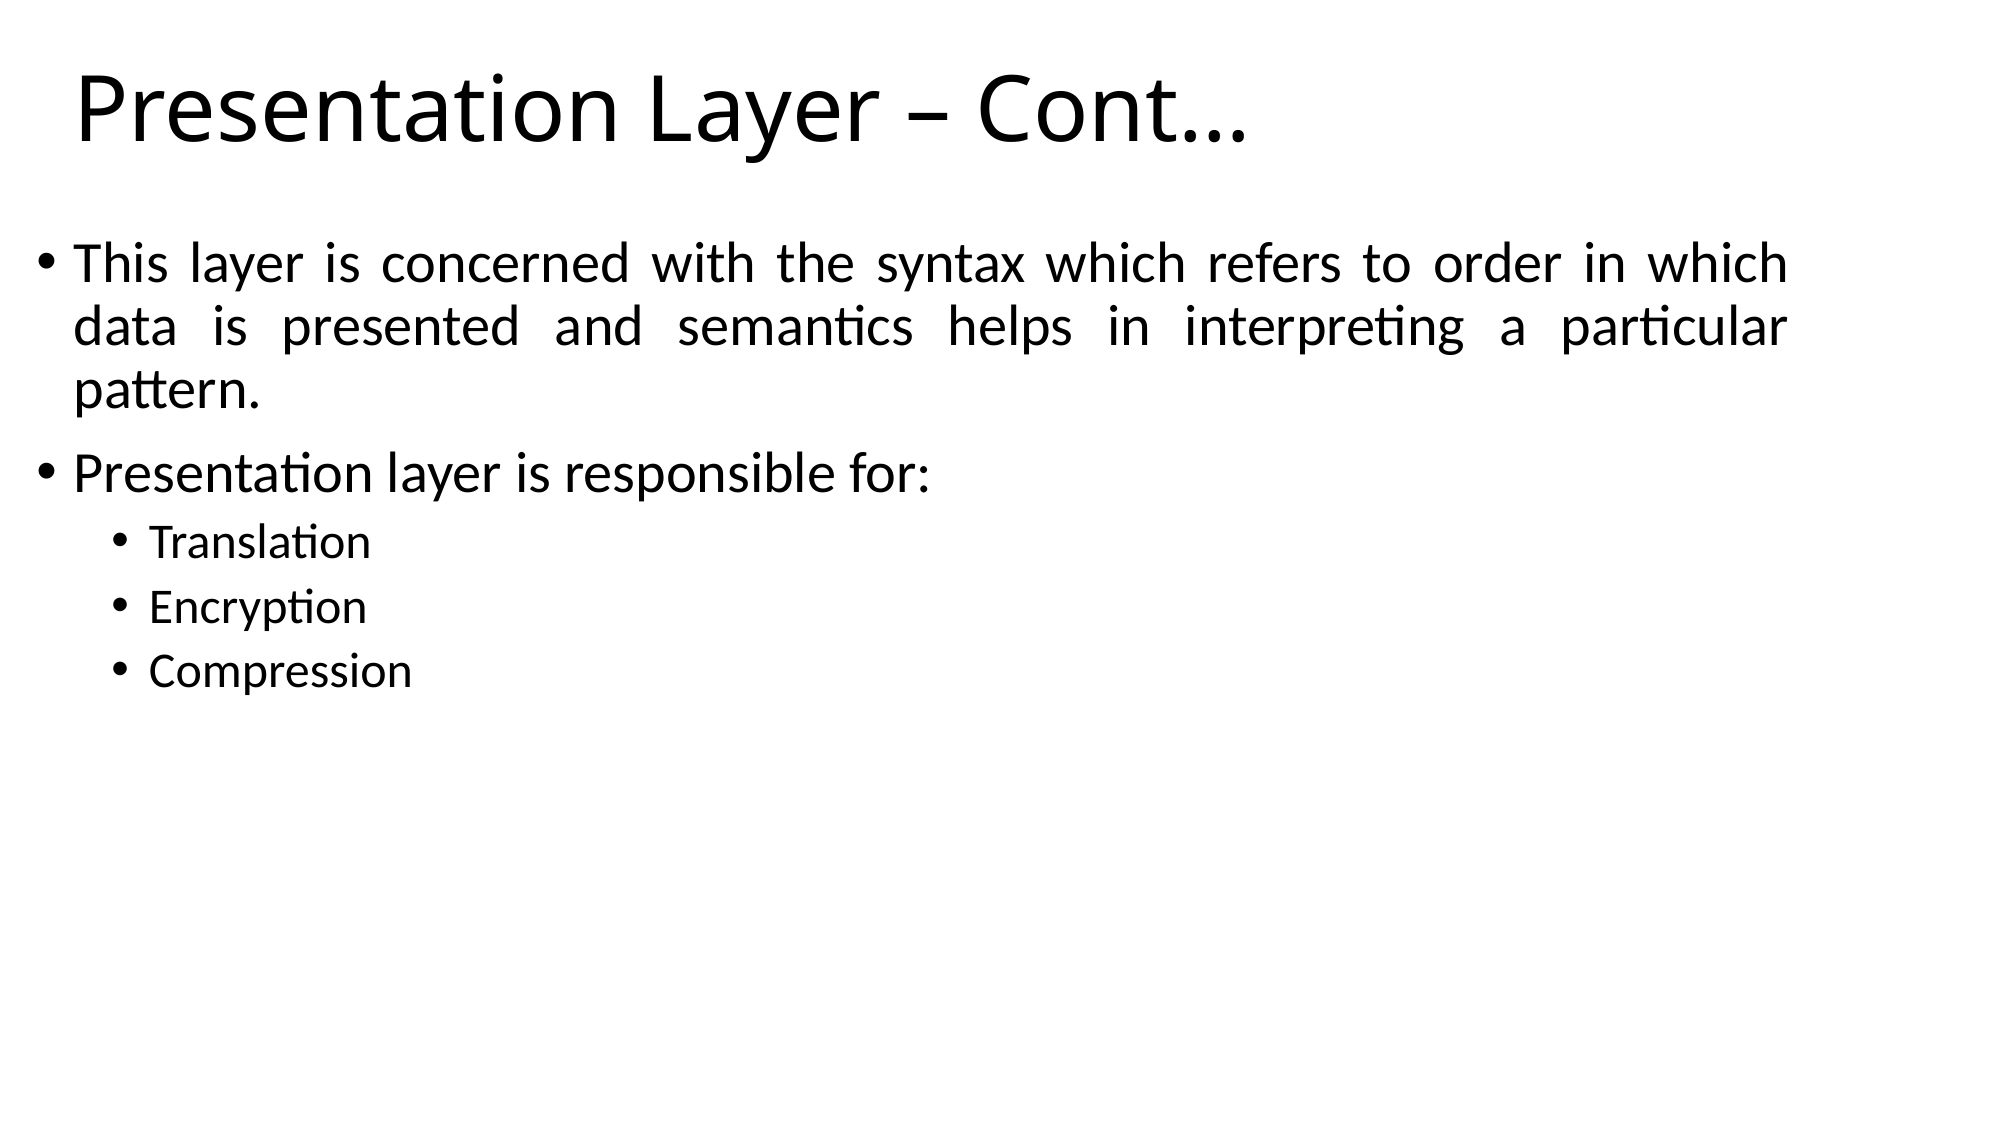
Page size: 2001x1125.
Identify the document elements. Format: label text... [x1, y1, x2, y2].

list This layer is concerned with the syntax which refers to order in which data is presented and semantics helps in interpreting a particular pattern. Presentation layer is responsible for: Translation Encryption Compression [21, 224, 1805, 1059]
title Presentation Layer – Cont… [58, 44, 1823, 179]
